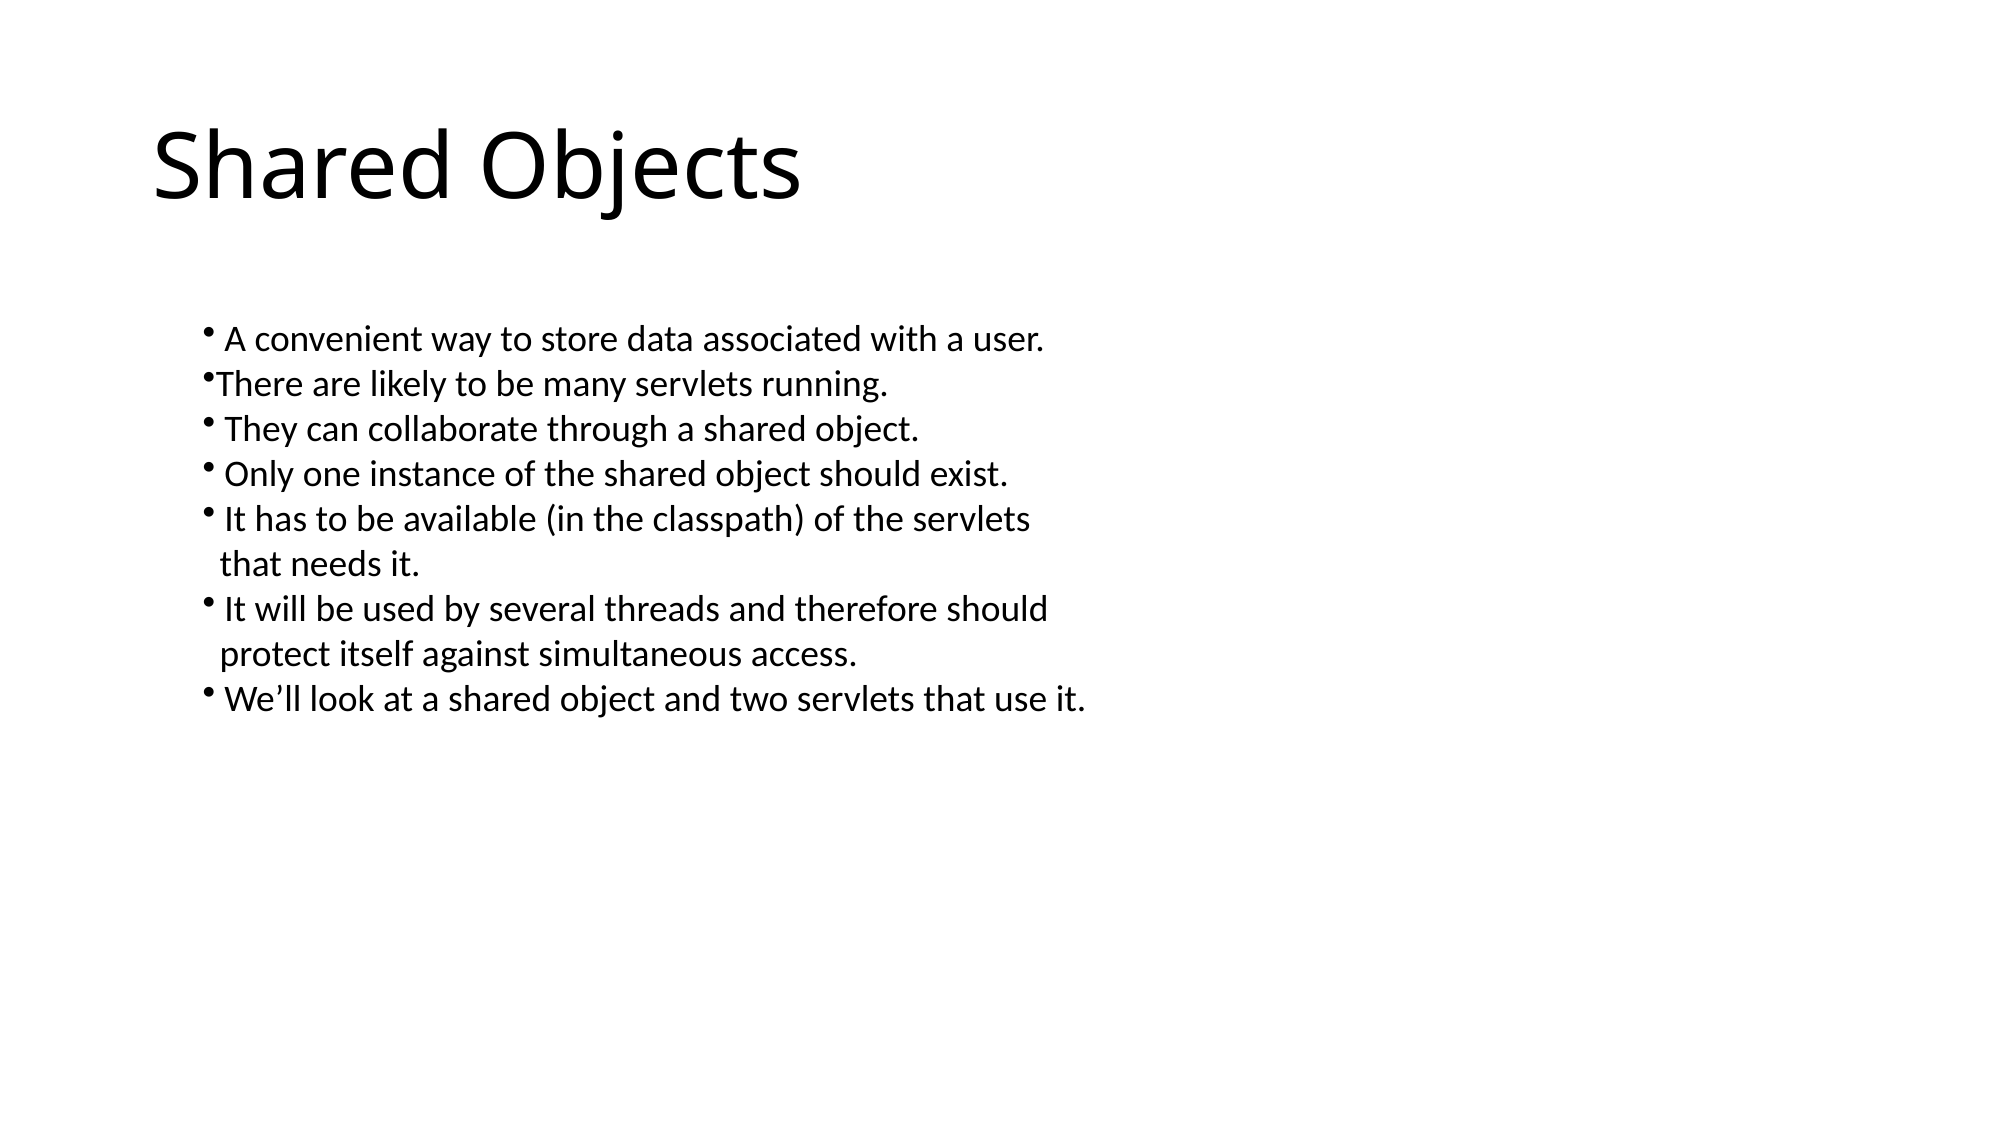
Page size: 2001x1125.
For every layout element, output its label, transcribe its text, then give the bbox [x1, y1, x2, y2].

text_box A convenient way to store data associated with a user. There are likely to be many servlets running. They can collaborate through a shared object. Only one instance of the shared object should exist. It has to be available (in the classpath) of the servlets that needs it. It will be used by several threads and therefore should protect itself against simultaneous access. We’ll look at a shared object and two servlets that use it. [187, 306, 1103, 727]
title Shared Objects [137, 59, 1863, 278]
